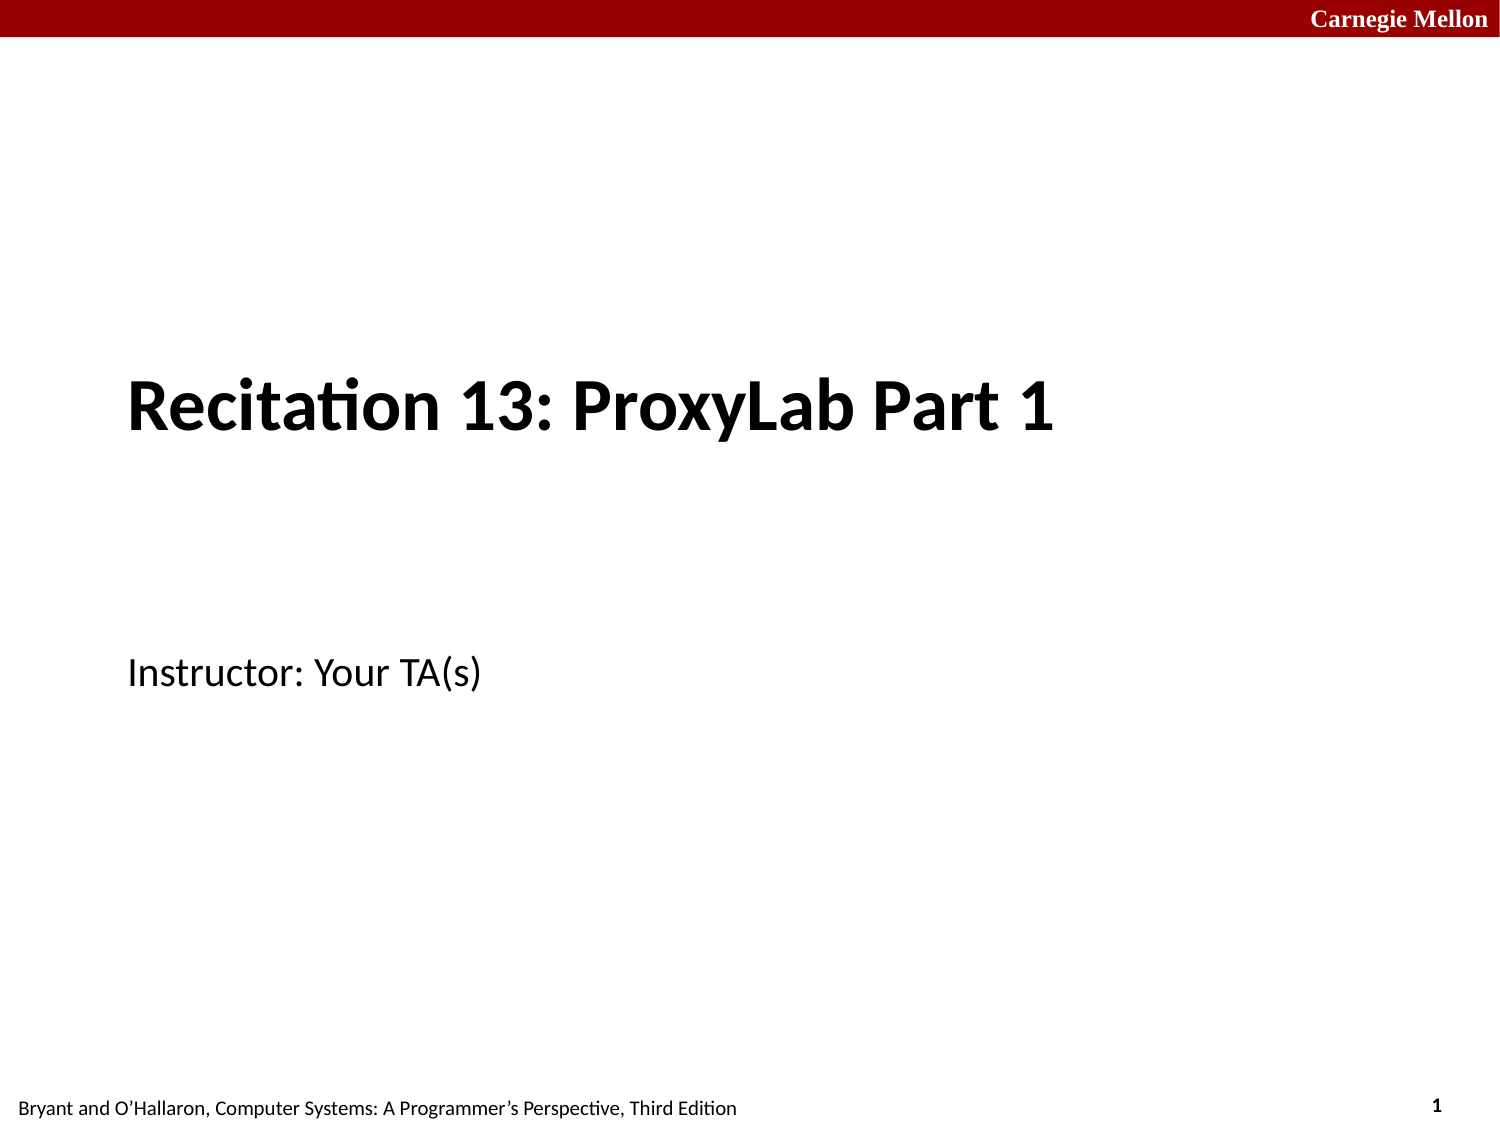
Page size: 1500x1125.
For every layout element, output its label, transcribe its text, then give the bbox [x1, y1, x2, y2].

text_box Instructor: Your TA(s) [112, 637, 1372, 925]
text_box Recitation 13: ProxyLab Part 1 [112, 280, 1388, 521]
